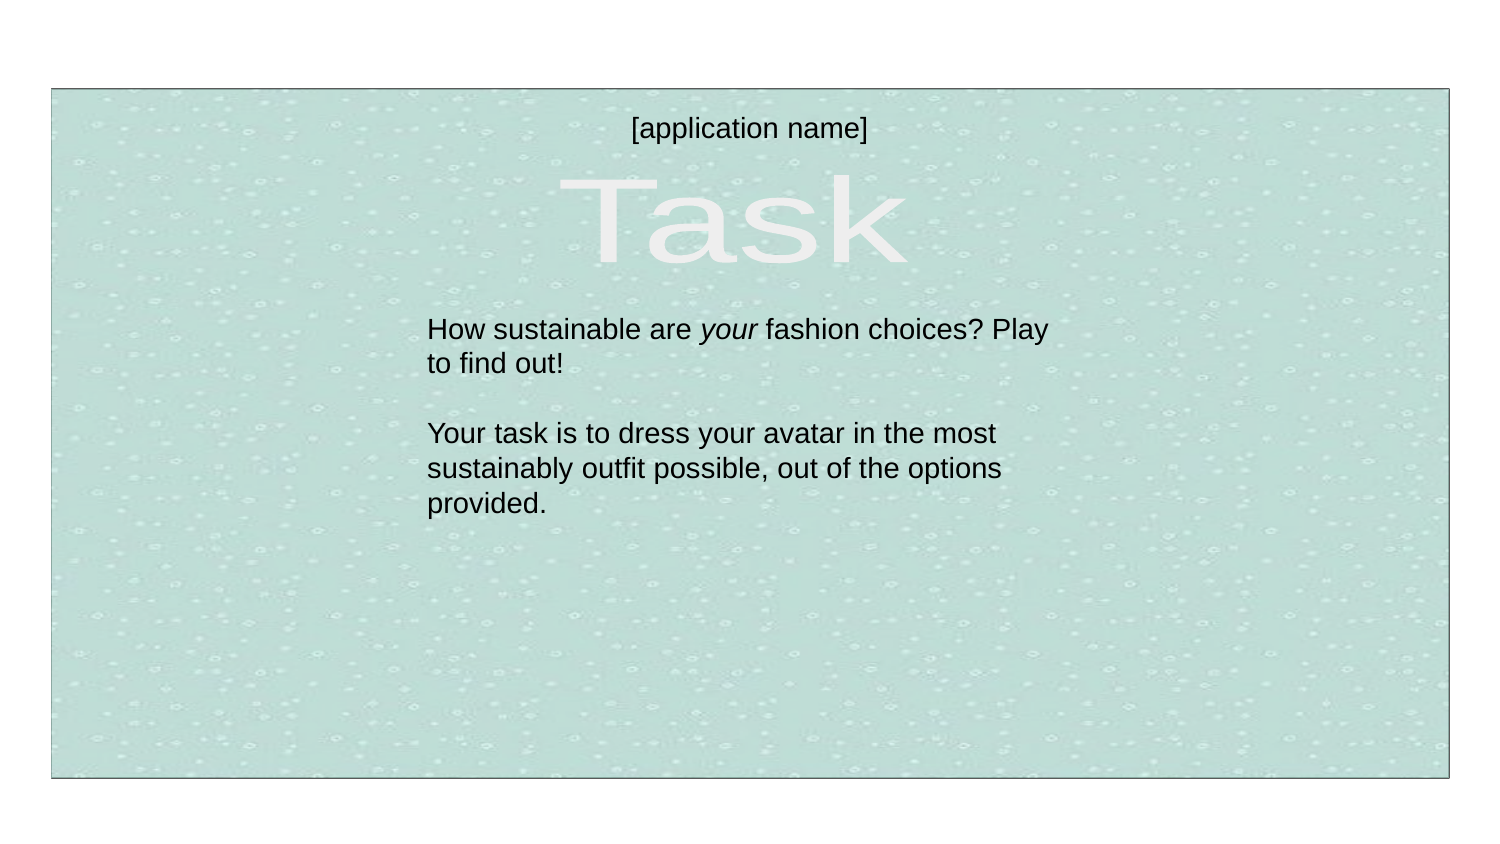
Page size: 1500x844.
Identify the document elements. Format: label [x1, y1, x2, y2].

picture [50, 88, 1450, 779]
